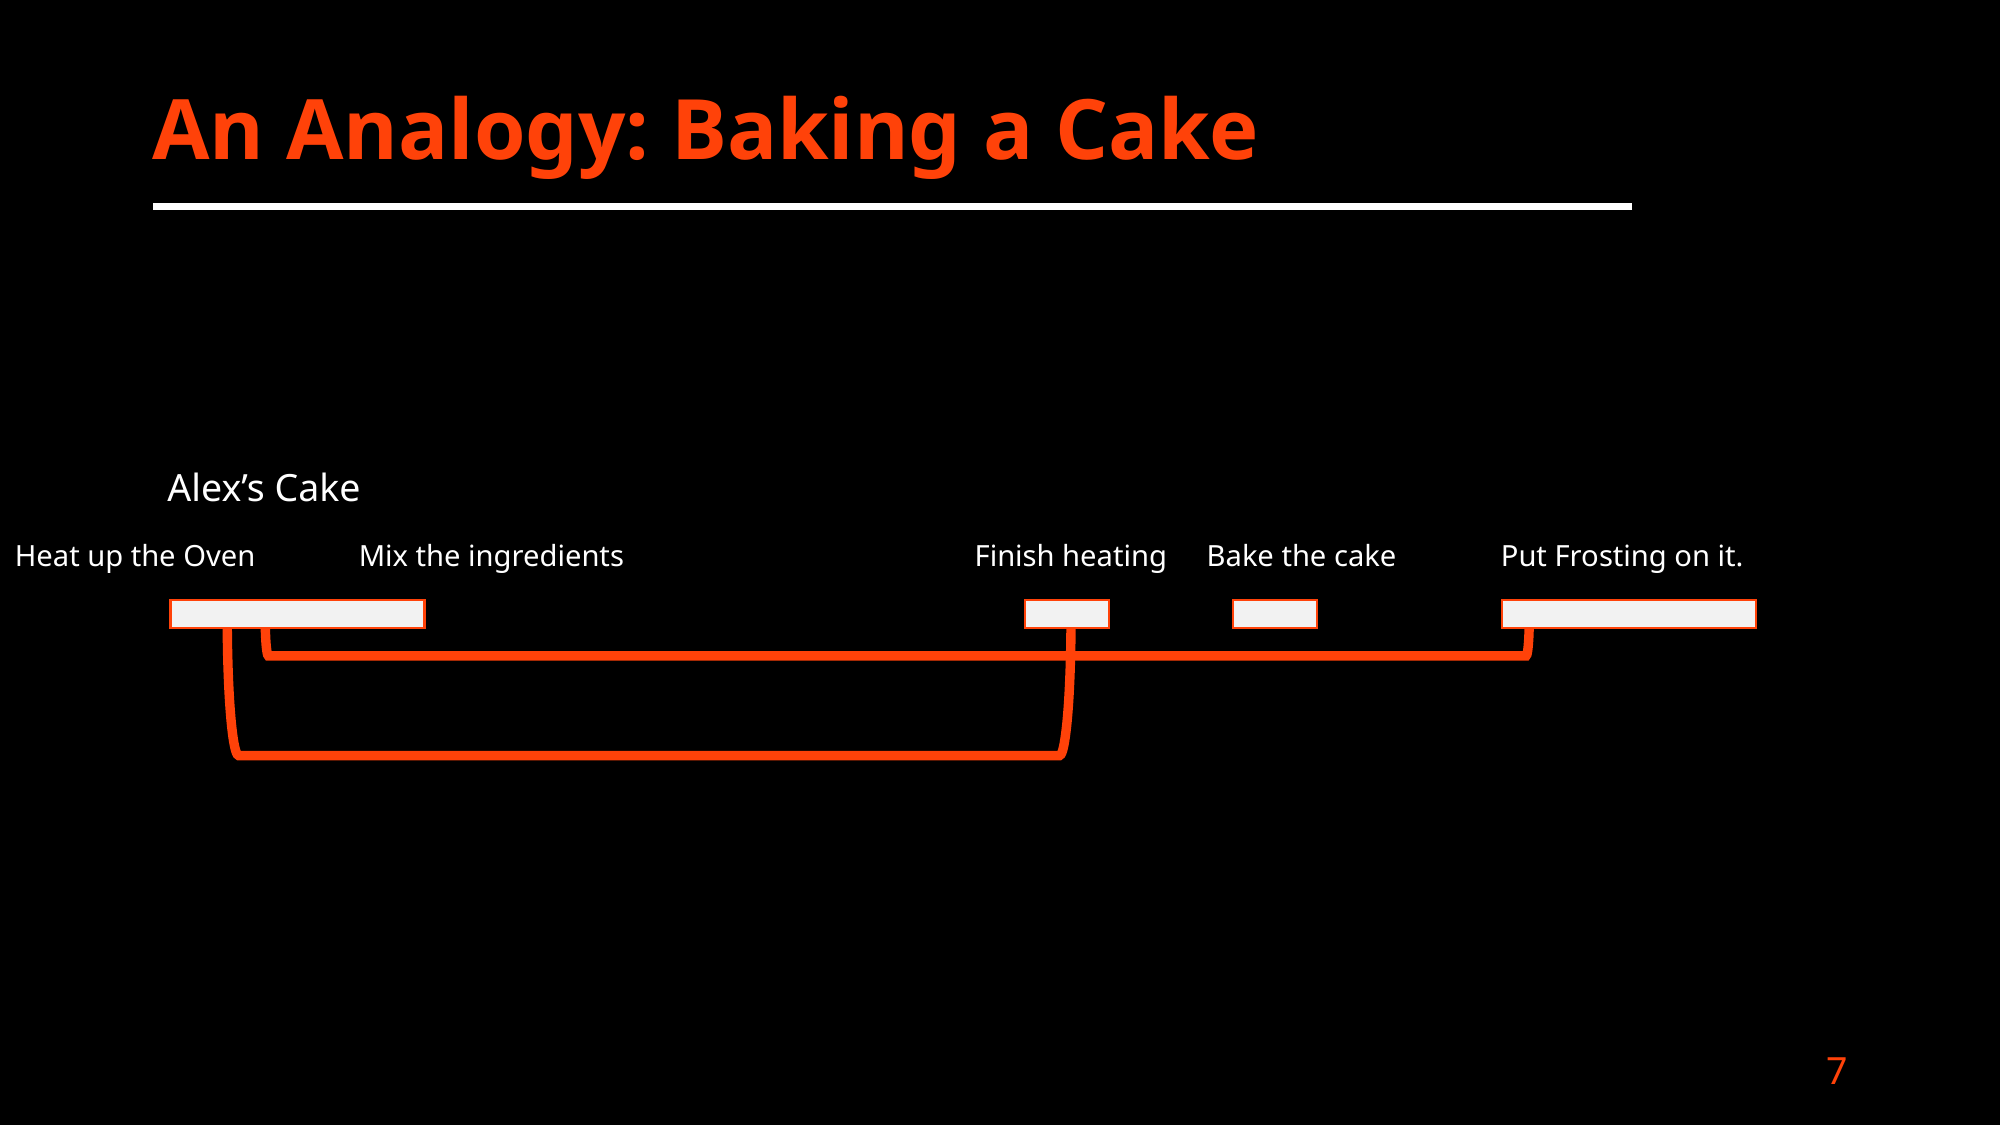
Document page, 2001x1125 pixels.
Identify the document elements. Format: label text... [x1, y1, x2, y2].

text_box [169, 599, 426, 629]
text_box Alex’s Cake [152, 456, 672, 517]
text_box [1232, 599, 1318, 629]
text_box [1024, 599, 1110, 629]
text_box Bake the cake [1193, 529, 1425, 580]
text_box Finish heating [959, 529, 1193, 580]
title An Analogy: Baking a Cake [137, 59, 1863, 207]
text_box Put Frosting on it. [1486, 529, 1789, 580]
text_box [1501, 599, 1757, 629]
text_box [226, 617, 1072, 757]
text_box Mix the ingredients [343, 529, 647, 580]
text_box [1072, 617, 1530, 657]
text_box Heat up the Oven [0, 529, 303, 580]
slide_number 7 [1412, 1042, 1863, 1103]
